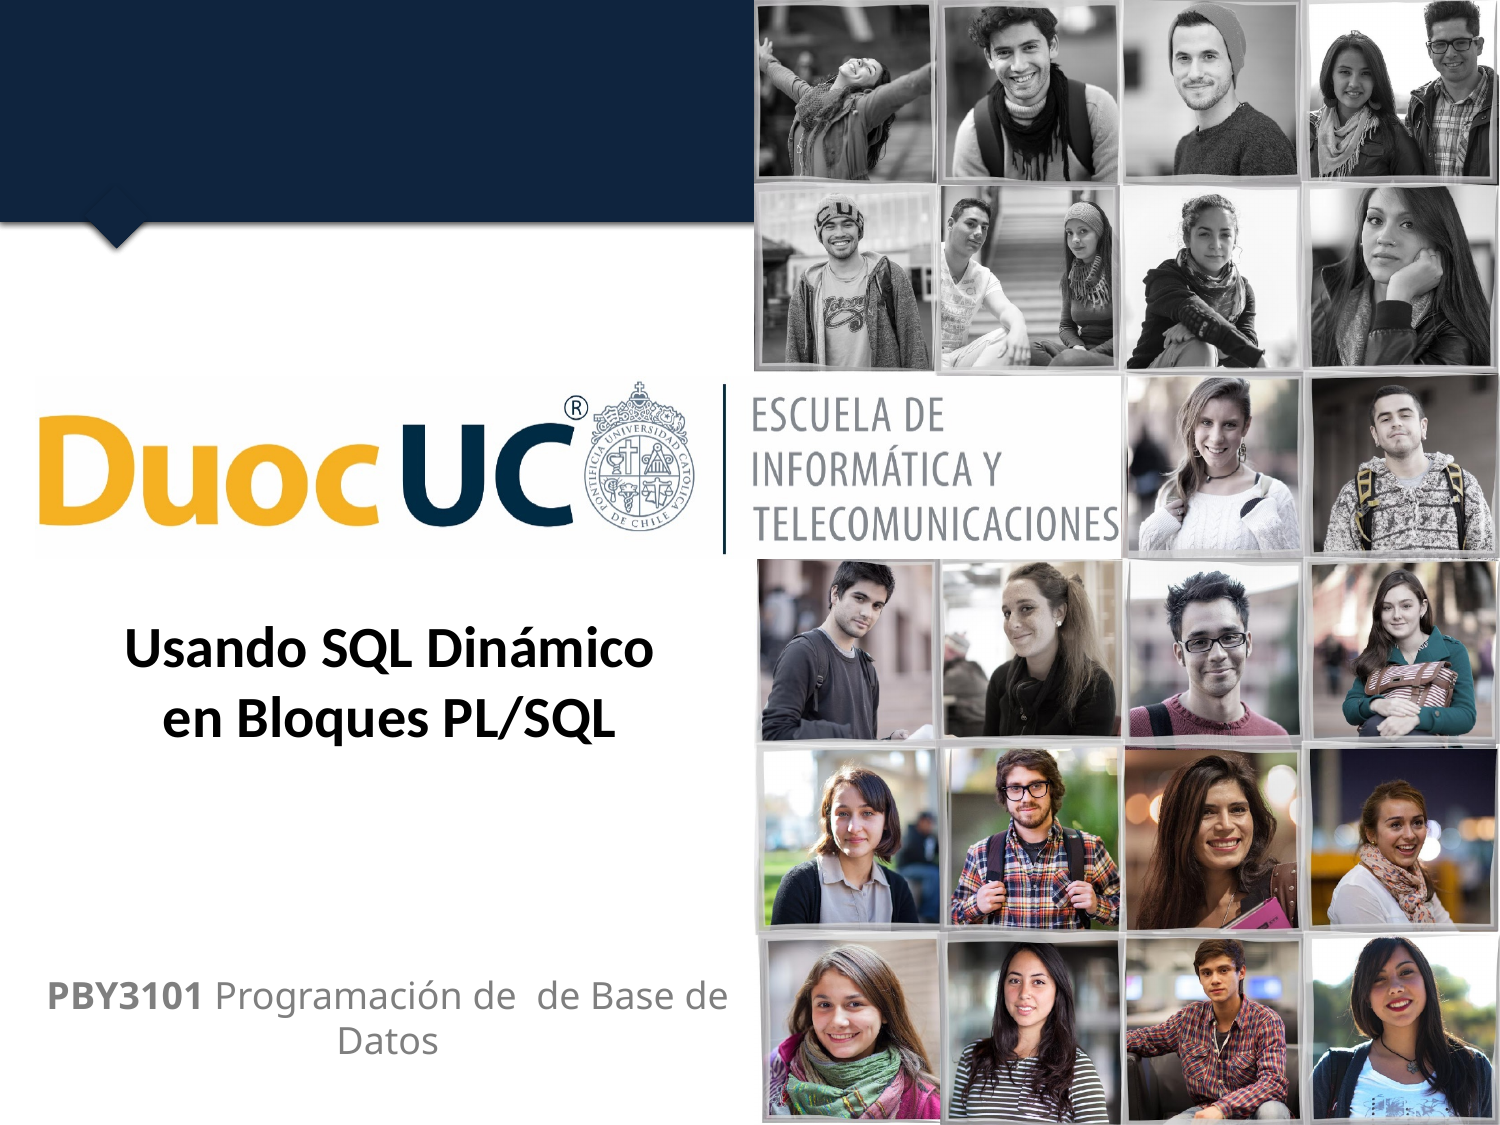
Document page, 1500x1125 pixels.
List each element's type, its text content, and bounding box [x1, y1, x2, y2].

text_box PBY3101 Programación de de Base de Datos [25, 964, 750, 1025]
picture [35, 0, 1500, 1125]
text_box Usando SQL Dinámico en Bloques PL/SQL [72, 602, 707, 759]
